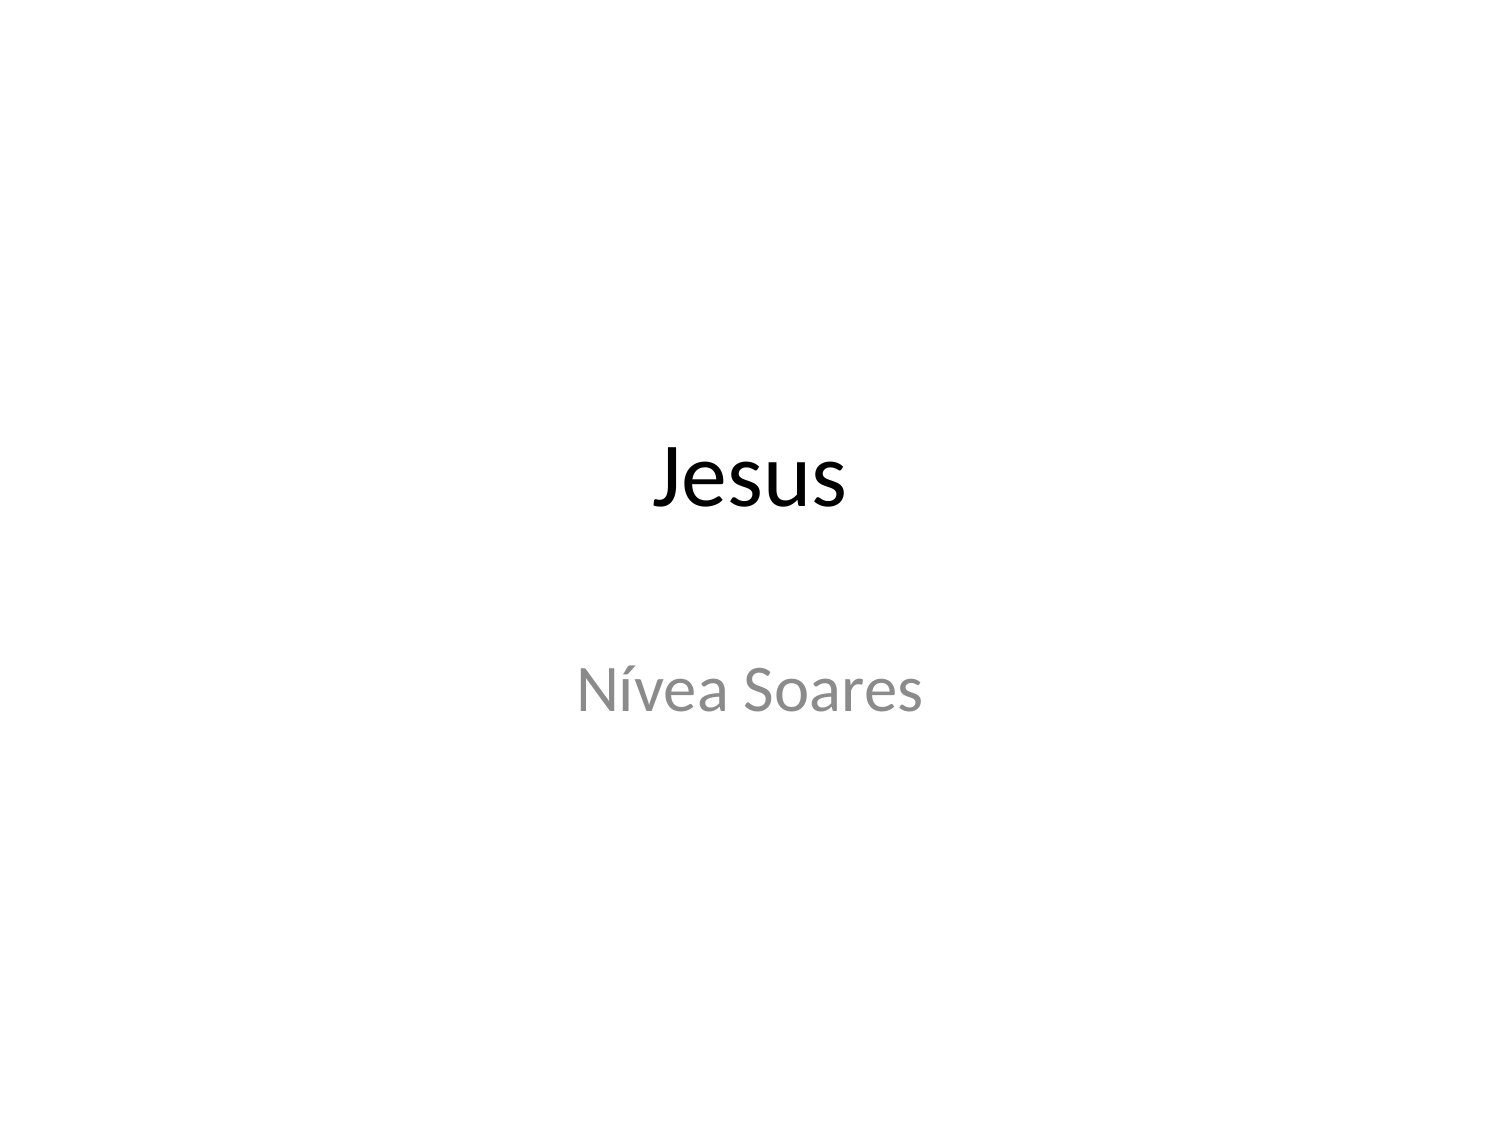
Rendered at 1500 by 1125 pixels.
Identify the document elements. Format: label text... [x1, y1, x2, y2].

subtitle Nívea Soares [225, 637, 1275, 925]
title Jesus [112, 349, 1388, 591]
